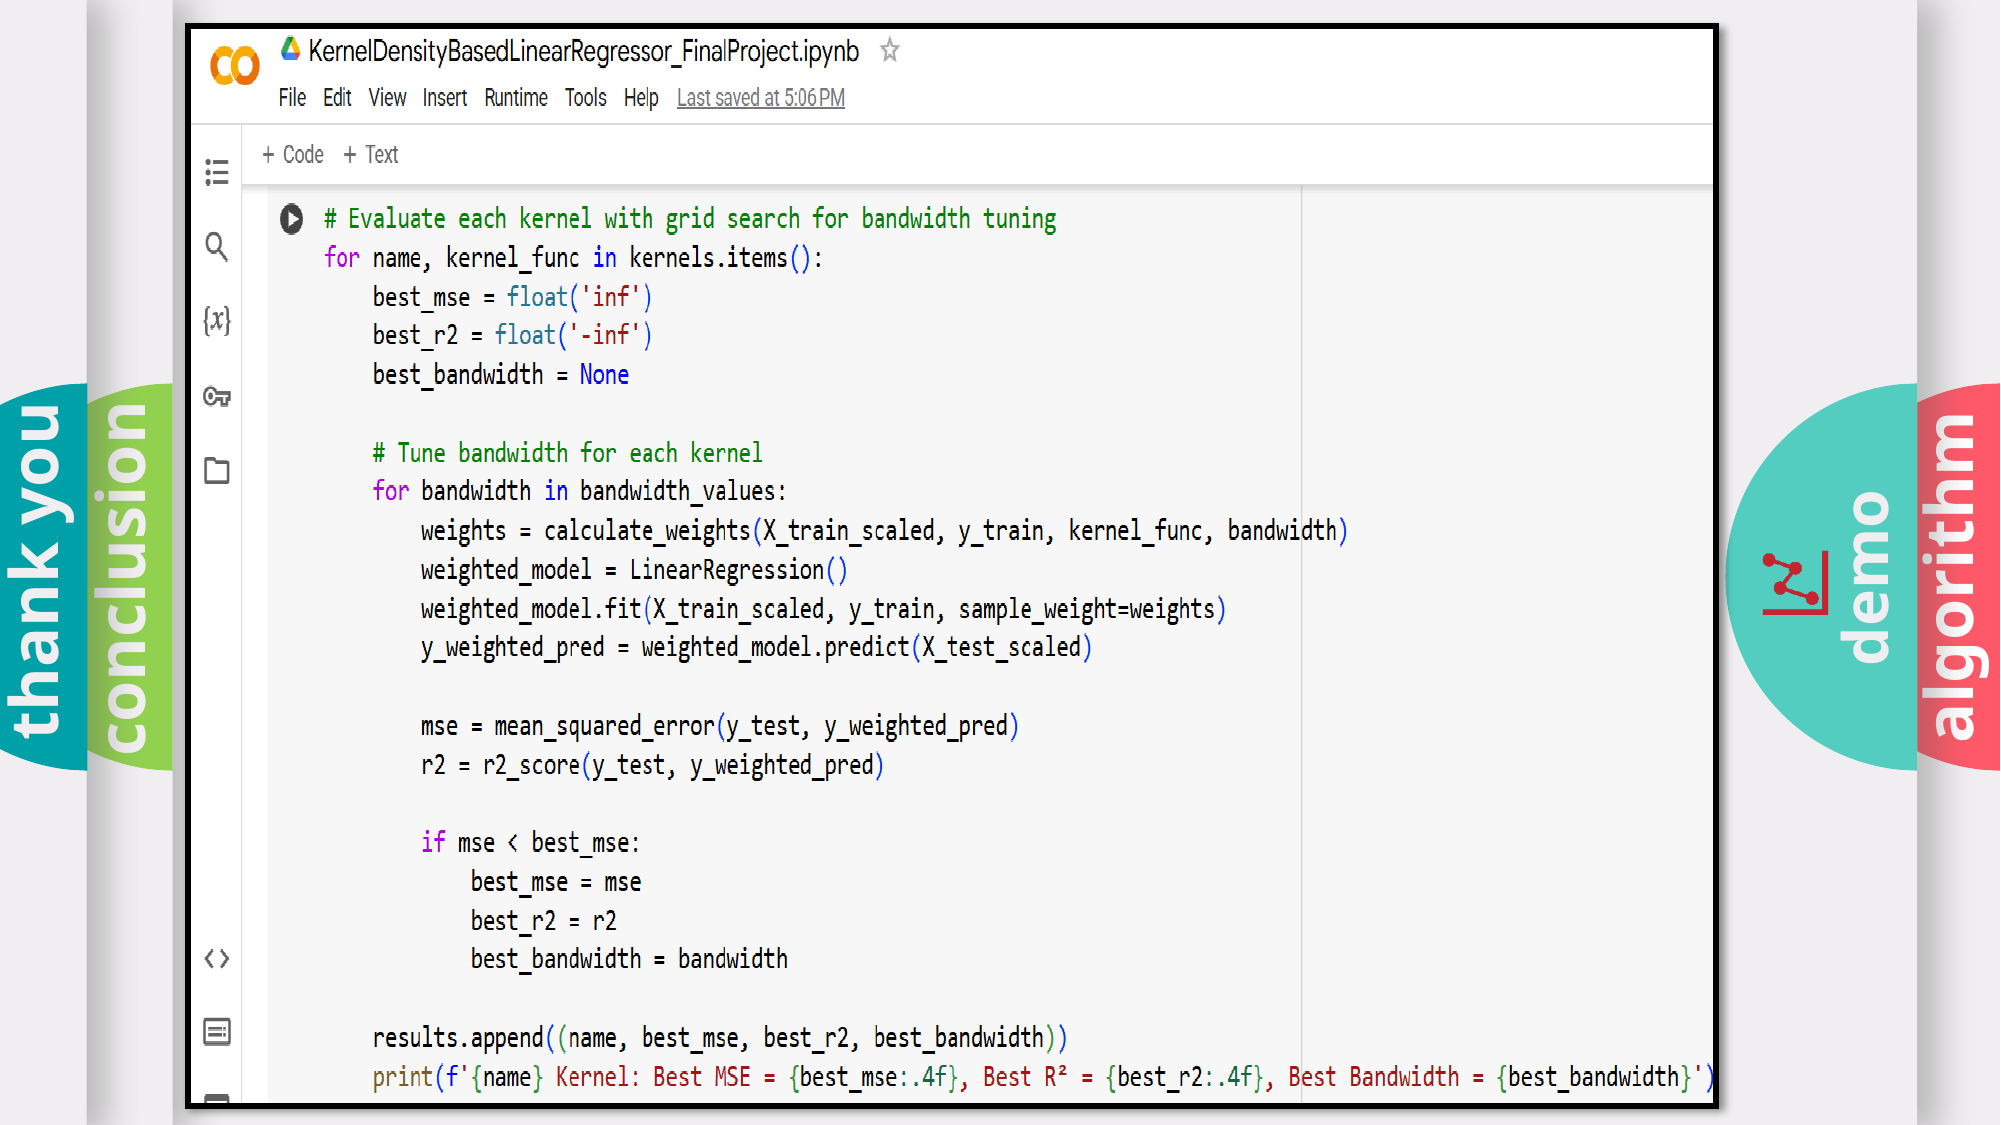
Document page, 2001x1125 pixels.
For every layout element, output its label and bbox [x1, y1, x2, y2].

text_box [173, 0, 1918, 1125]
picture [191, 29, 1714, 1103]
text_box [88, 0, 173, 1125]
picture [1750, 538, 1840, 628]
text_box [1918, 0, 2000, 1125]
text_box [0, 0, 88, 1125]
